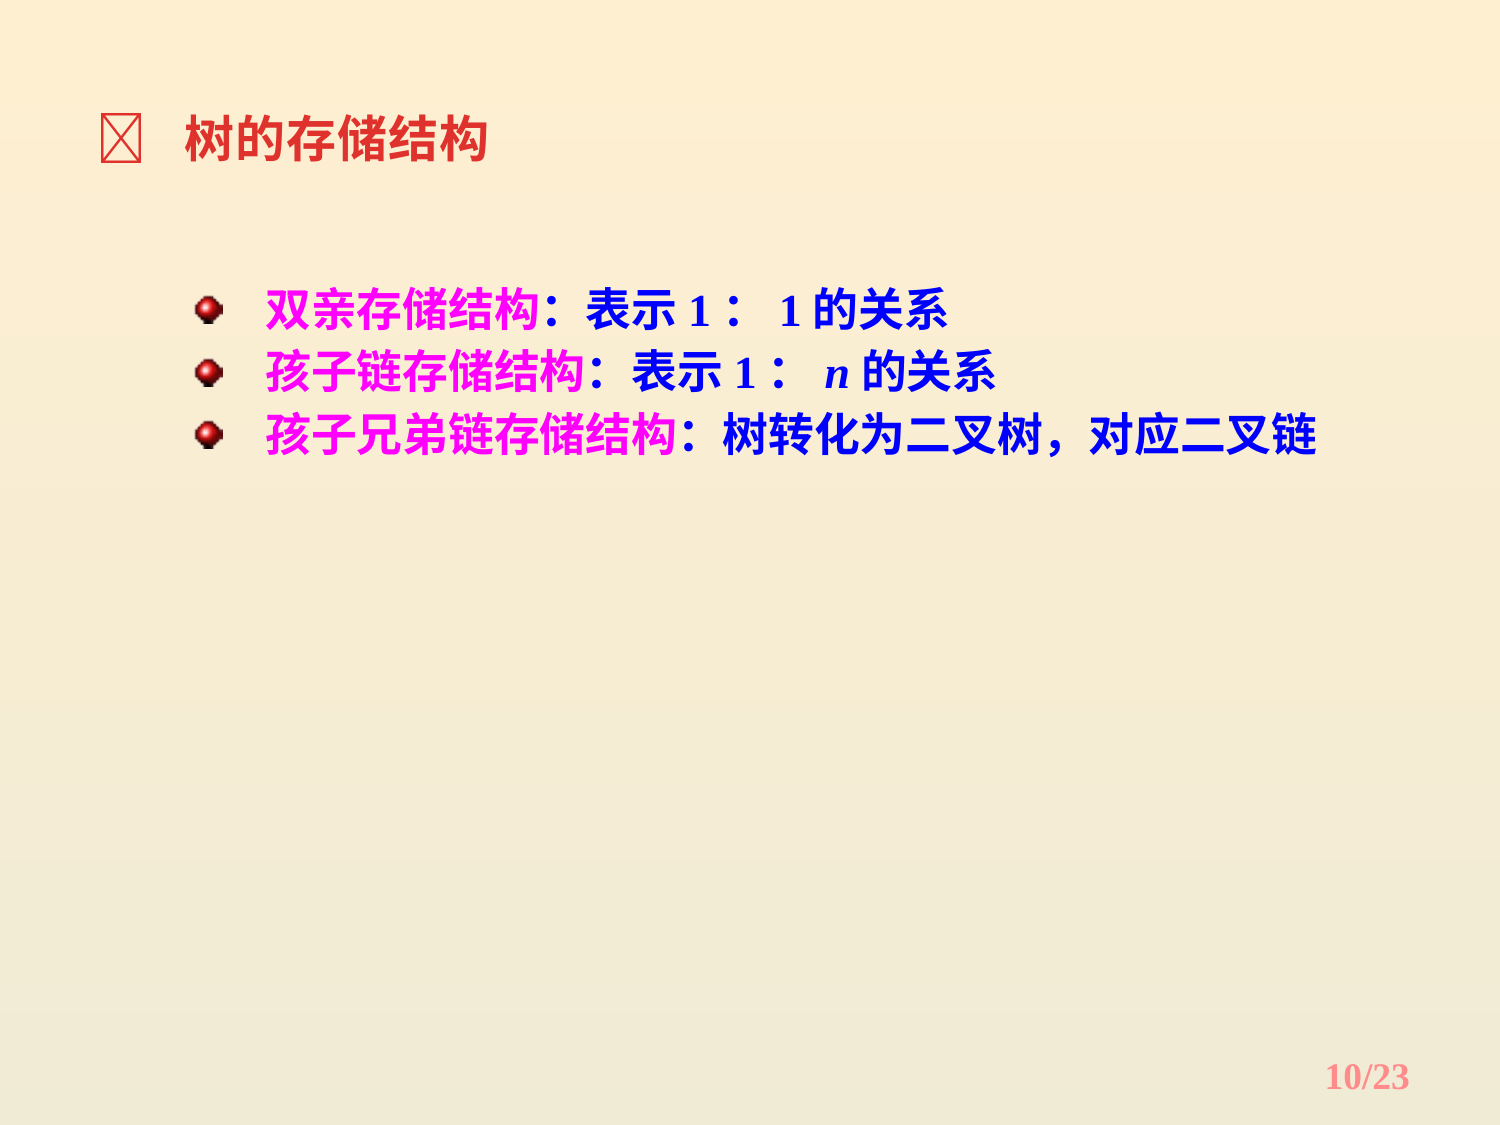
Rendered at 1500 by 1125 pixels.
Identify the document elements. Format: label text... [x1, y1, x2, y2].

picture [190, 354, 223, 387]
picture [190, 291, 223, 324]
slide_number 10/23 [1074, 1042, 1425, 1103]
picture [190, 416, 223, 449]
text_box 双亲存储结构：表示1：1的关系 孩子链存储结构：表示1：n的关系 孩子兄弟链存储结构：树转化为二叉树，对应二叉链 [175, 265, 1395, 468]
text_box  树的存储结构 [81, 93, 563, 175]
